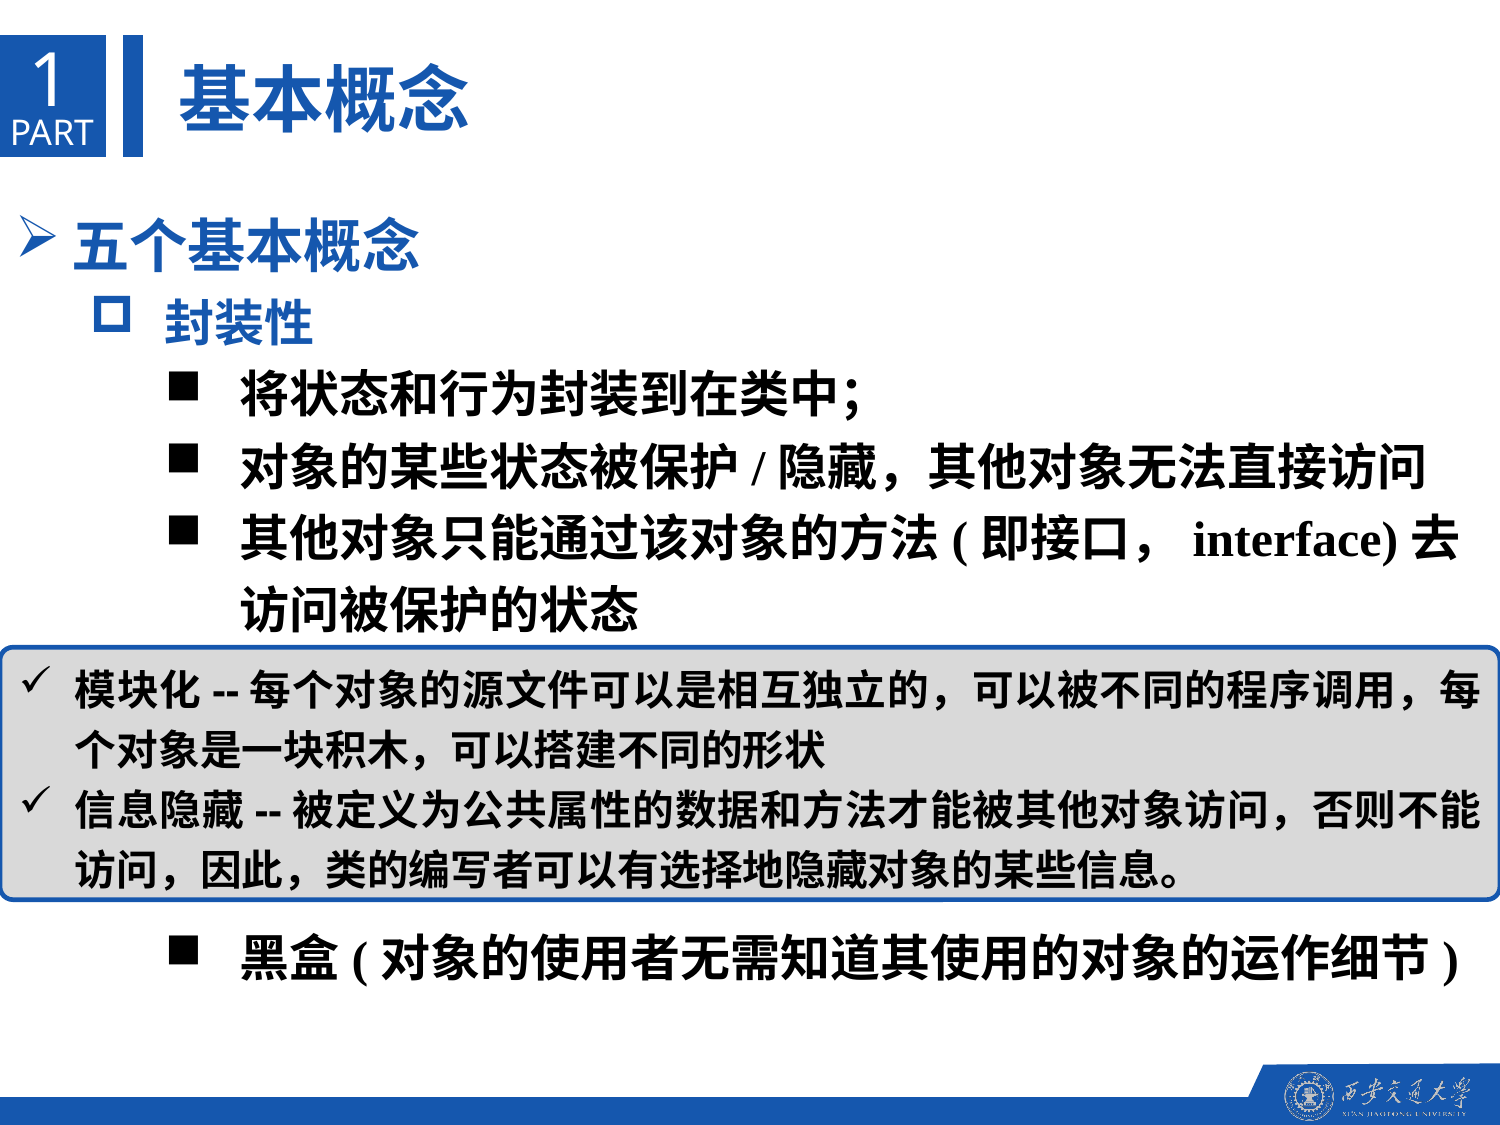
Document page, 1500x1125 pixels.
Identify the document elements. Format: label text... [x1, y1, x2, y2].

text_box 五个基本概念 封装性 将状态和行为封装到在类中； 对象的某些状态被保护/隐藏，其他对象无法直接访问 其他对象只能通过该对象的方法(即接口，interface)去访问被保护的状态 黑盒(对象的使用者无需知道其使用的对象的运作细节) [0, 187, 1500, 653]
text_box 基本概念 [163, 45, 486, 149]
text_box 模块化--每个对象的源文件可以是相互独立的，可以被不同的程序调用，每个对象是一块积木，可以搭建不同的形状 信息隐藏--被定义为公共属性的数据和方法才能被其他对象访问，否则不能访问，因此，类的编写者可以有选择地隐藏对象的某些信息。 [0, 646, 1500, 901]
text_box 1 [14, 23, 87, 129]
text_box PART [9, 109, 95, 153]
text_box 五个基本概念 封装性 将状态和行为封装到在类中； 对象的某些状态被保护/隐藏，其他对象无法直接访问 其他对象只能通过该对象的方法(即接口，interface)去访问被保护的状态 黑盒(对象的使用者无需知道其使用的对象的运作细节) [0, 894, 1500, 995]
